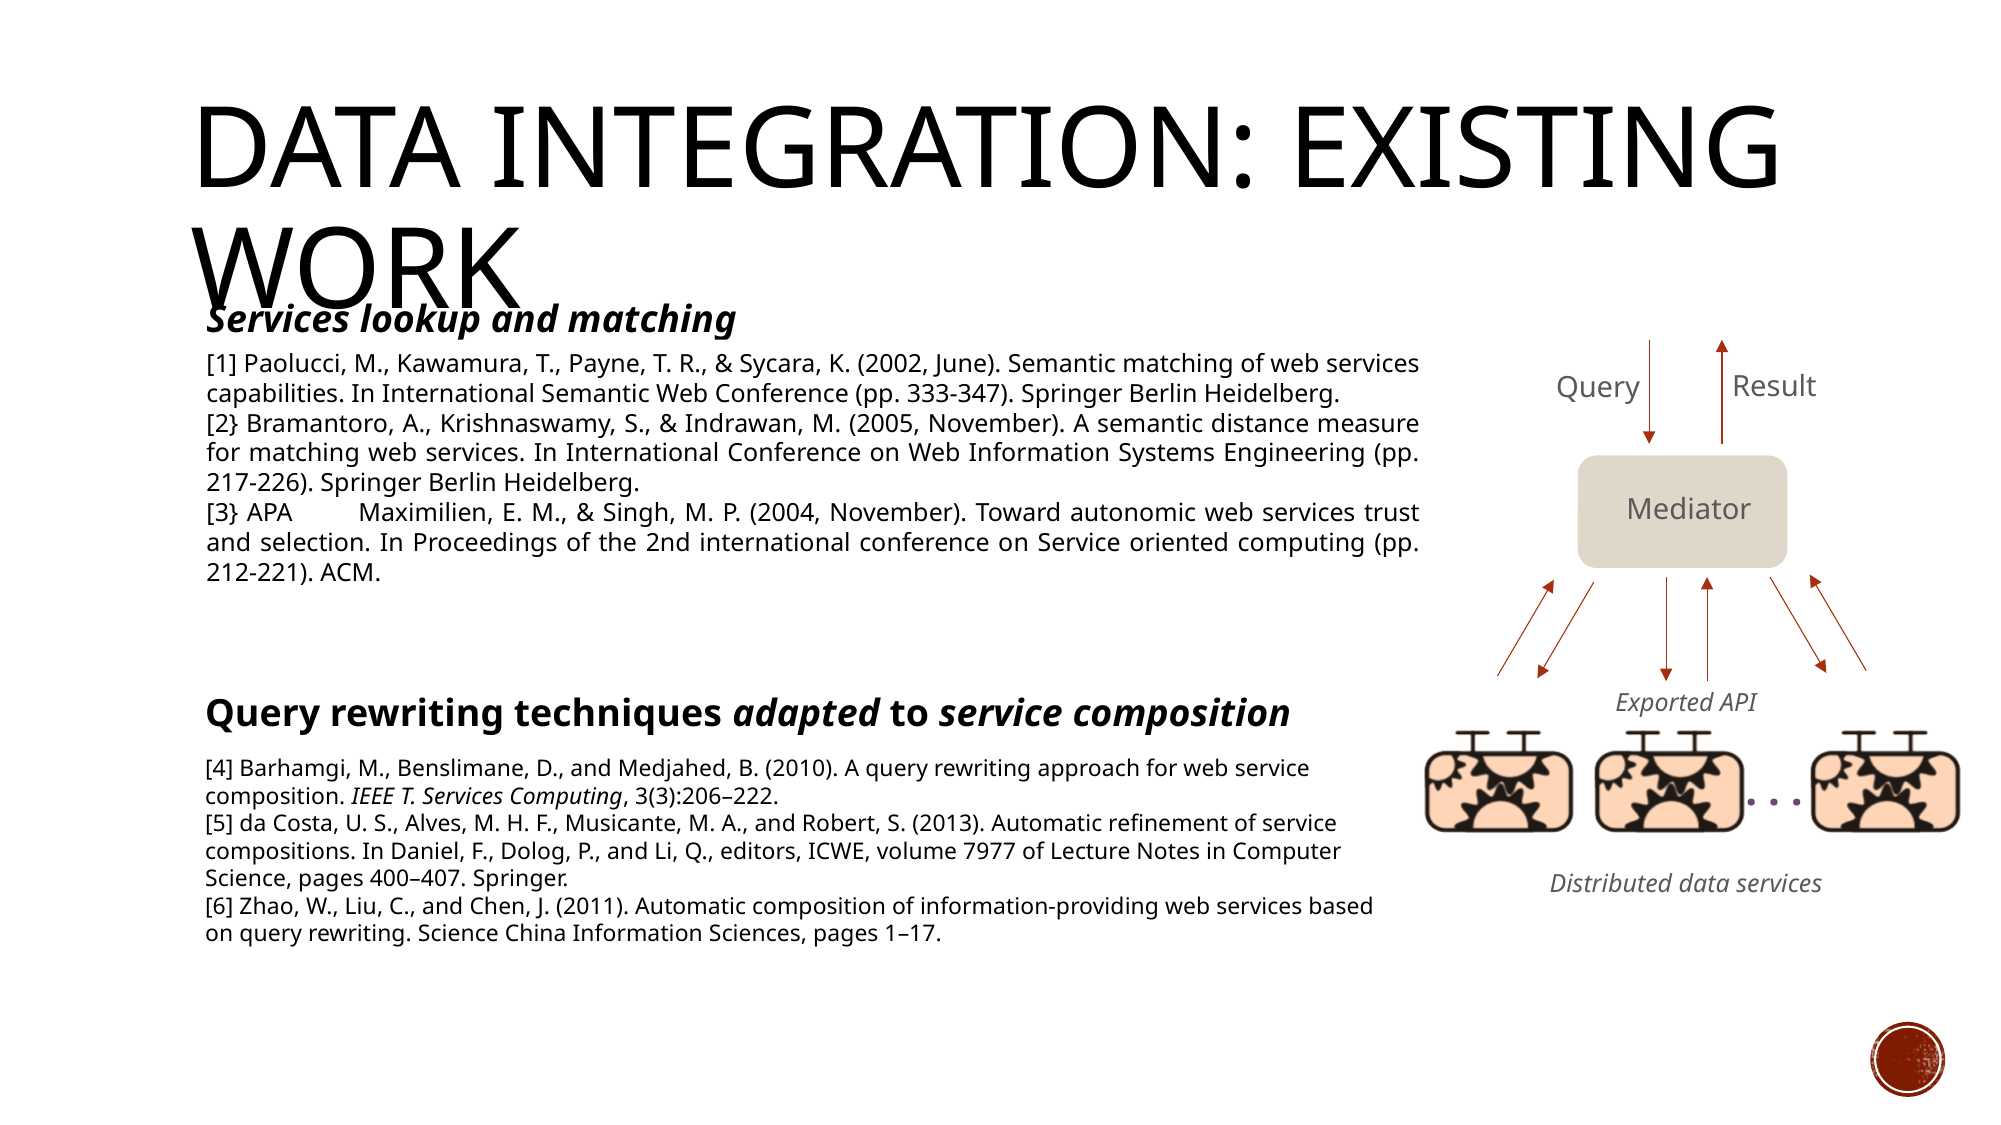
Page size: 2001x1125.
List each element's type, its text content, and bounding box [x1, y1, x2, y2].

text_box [1418, 341, 1962, 905]
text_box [194, 682, 1423, 954]
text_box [195, 291, 1436, 626]
title Data integration: existing work [175, 79, 1826, 344]
